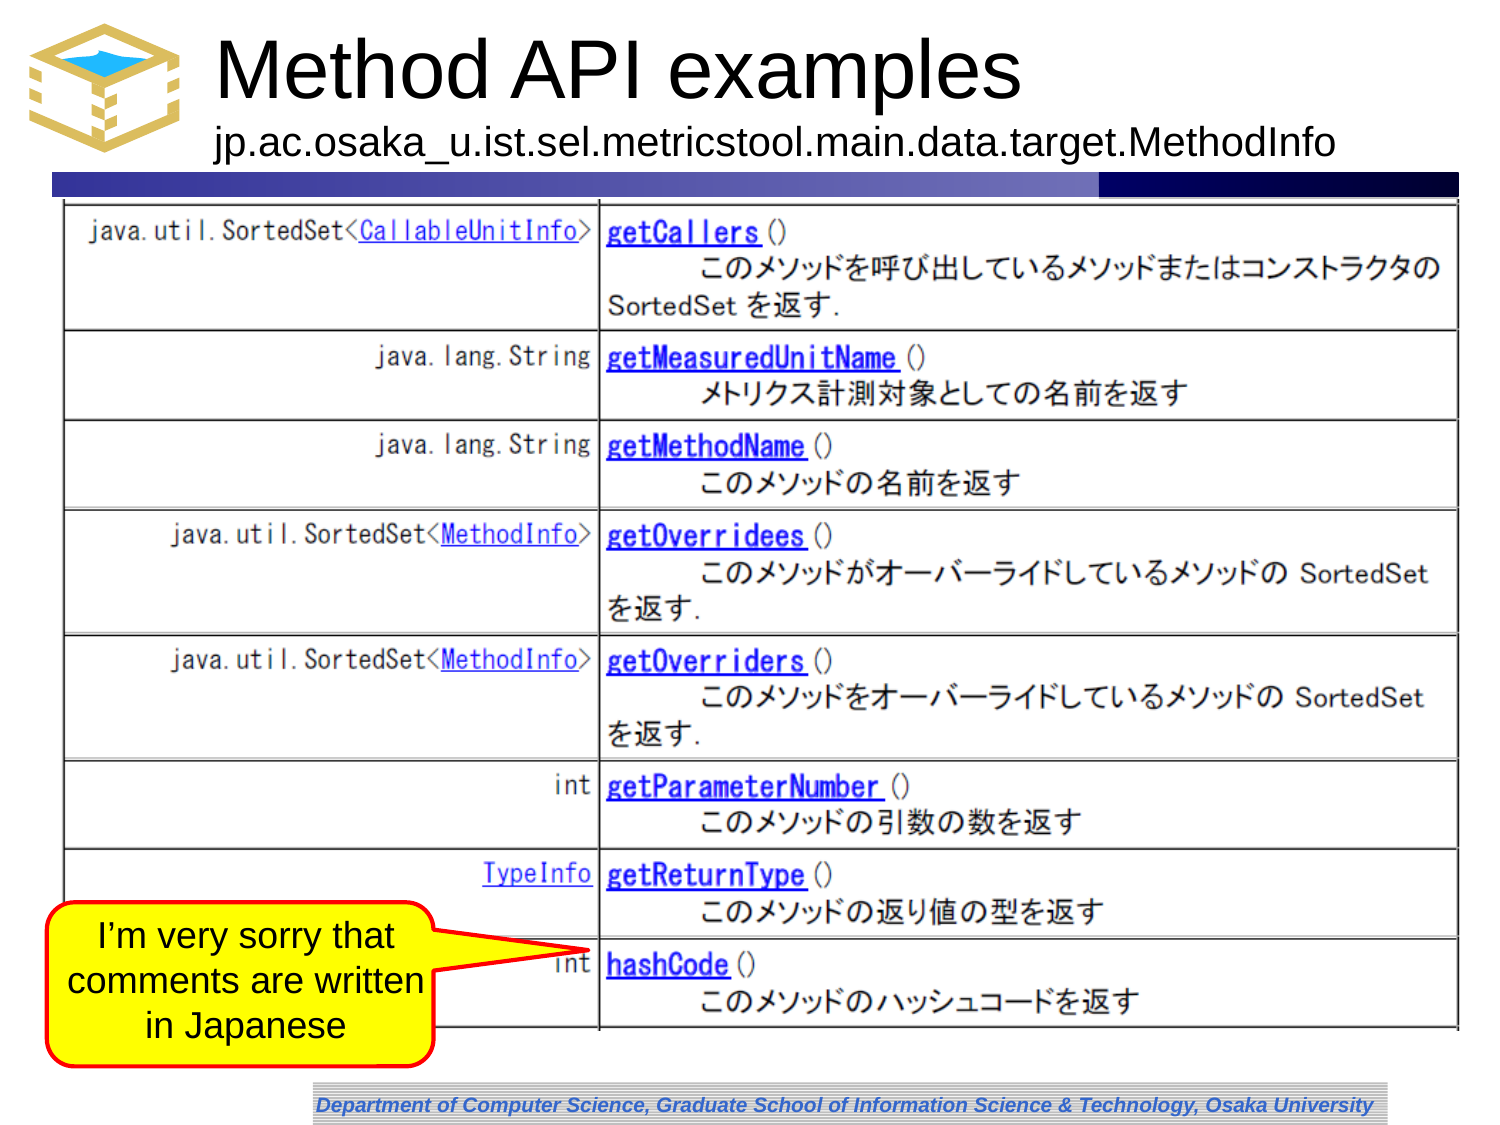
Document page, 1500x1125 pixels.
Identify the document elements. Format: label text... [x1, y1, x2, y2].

picture [58, 198, 1466, 1031]
text_box [50, 1053, 430, 1067]
text_box I’m very sorry that comments are written in Japanese [35, 903, 457, 1053]
title Method API examples jp.ac.osaka_u.ist.sel.metricstool.main.data.target.MethodInfo [198, 18, 1459, 162]
